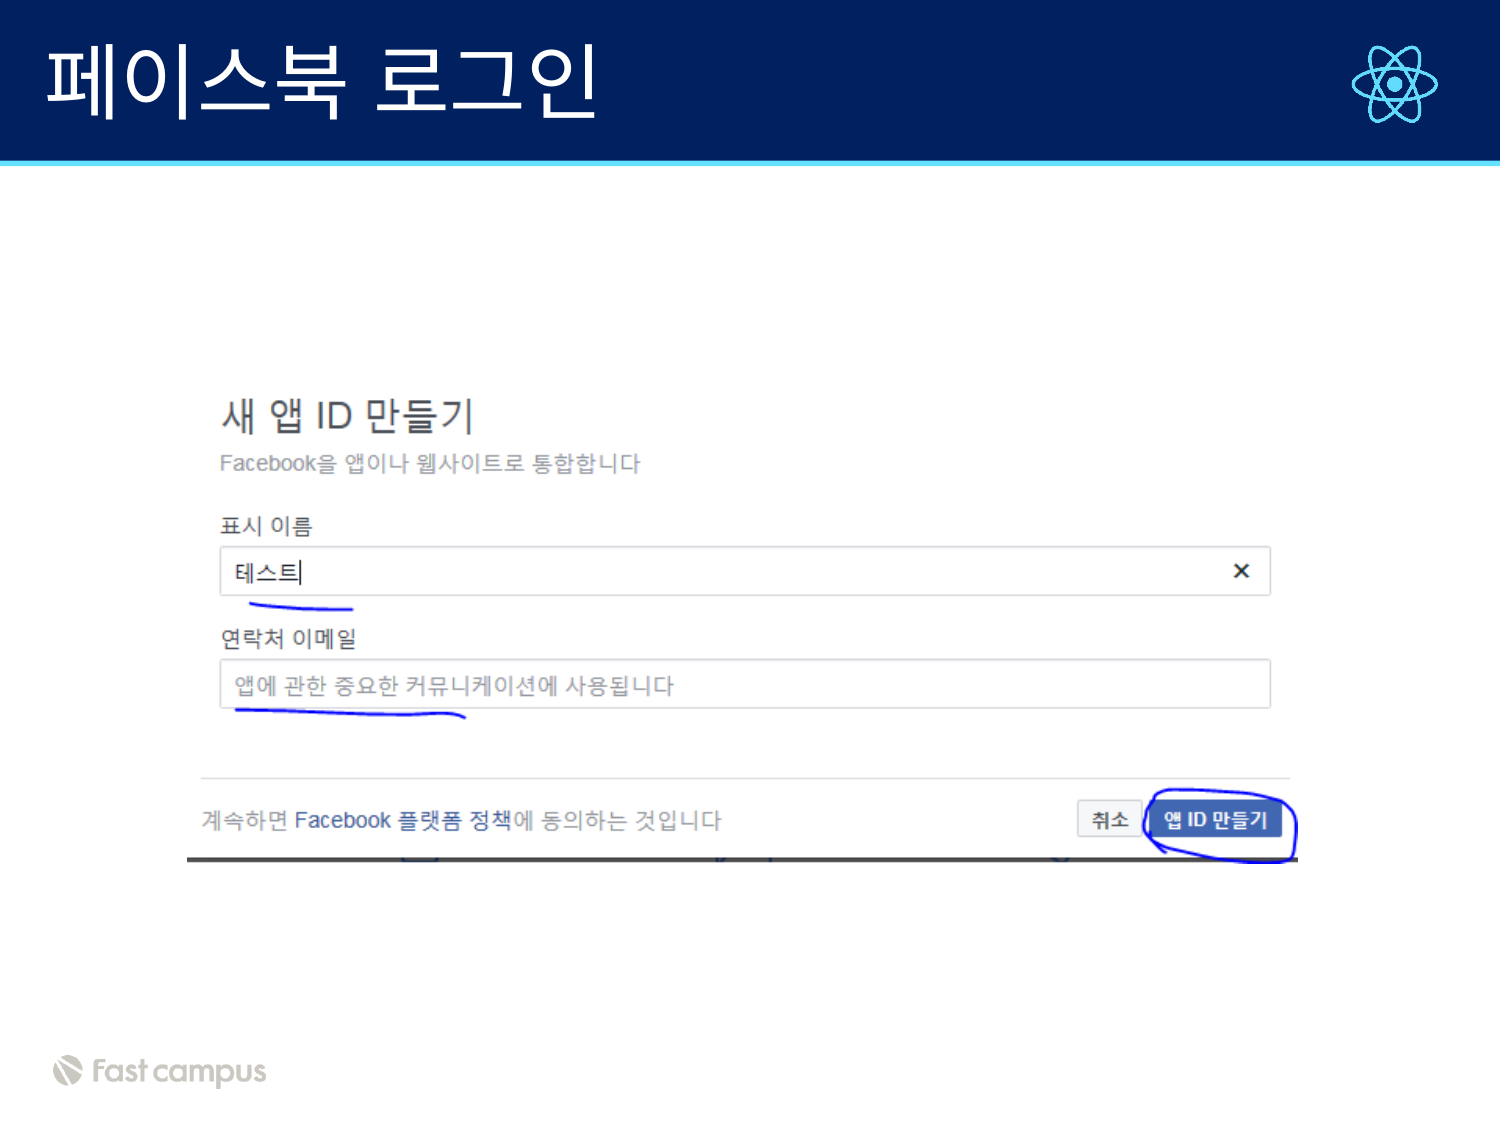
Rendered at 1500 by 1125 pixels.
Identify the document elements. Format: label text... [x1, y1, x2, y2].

title 페이스북 로그인 [29, 0, 1380, 175]
picture [187, 363, 1298, 864]
picture [1380, 36, 1444, 135]
